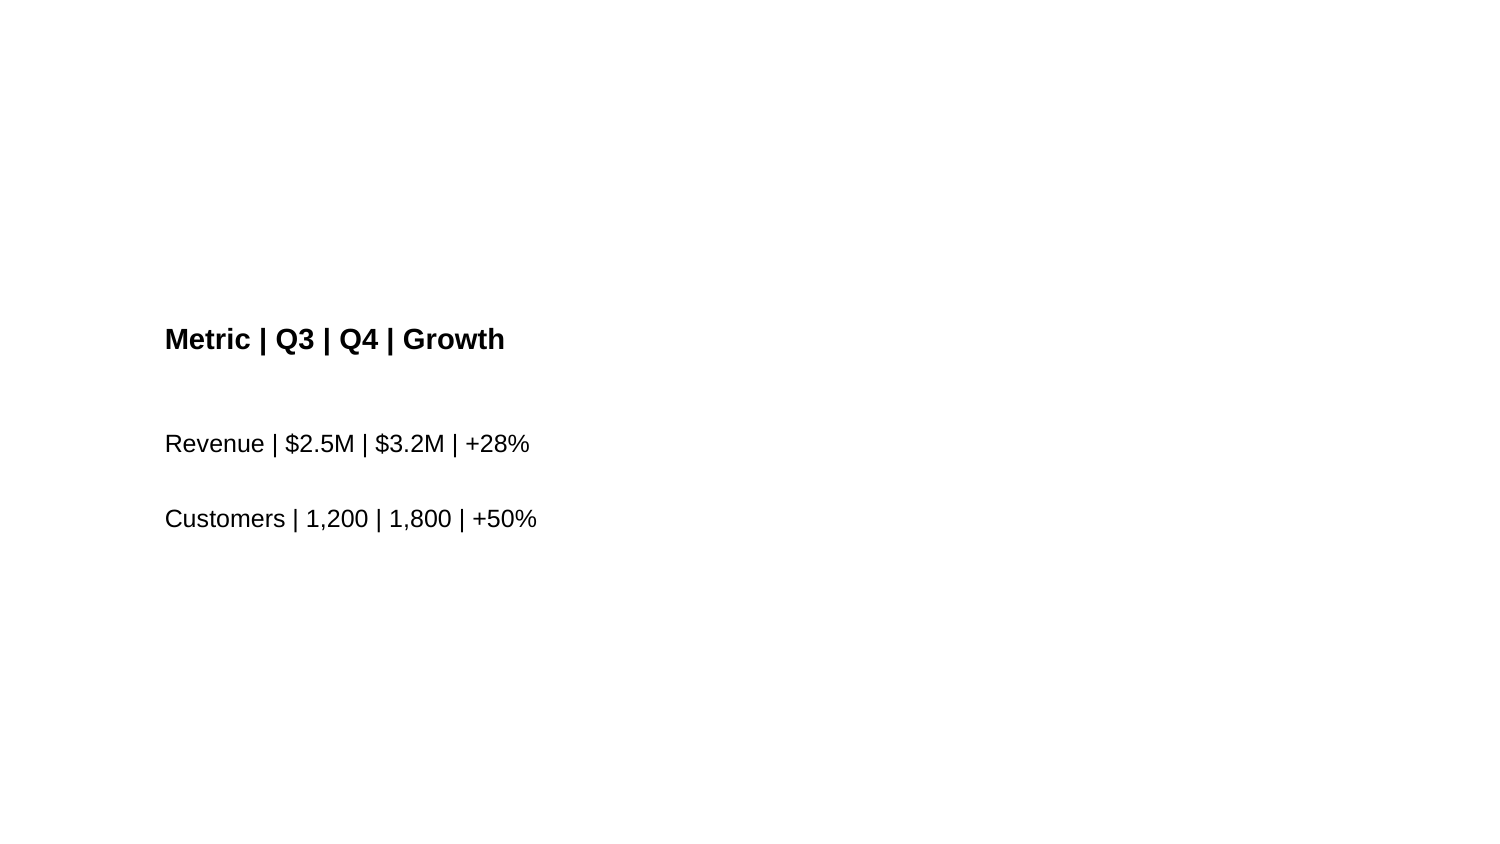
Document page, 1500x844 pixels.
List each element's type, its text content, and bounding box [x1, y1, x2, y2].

text_box Customers | 1,200 | 1,800 | +50% [149, 479, 1350, 555]
text_box Metric | Q3 | Q4 | Growth [149, 299, 1350, 375]
text_box Revenue | $2.5M | $3.2M | +28% [149, 404, 1350, 479]
